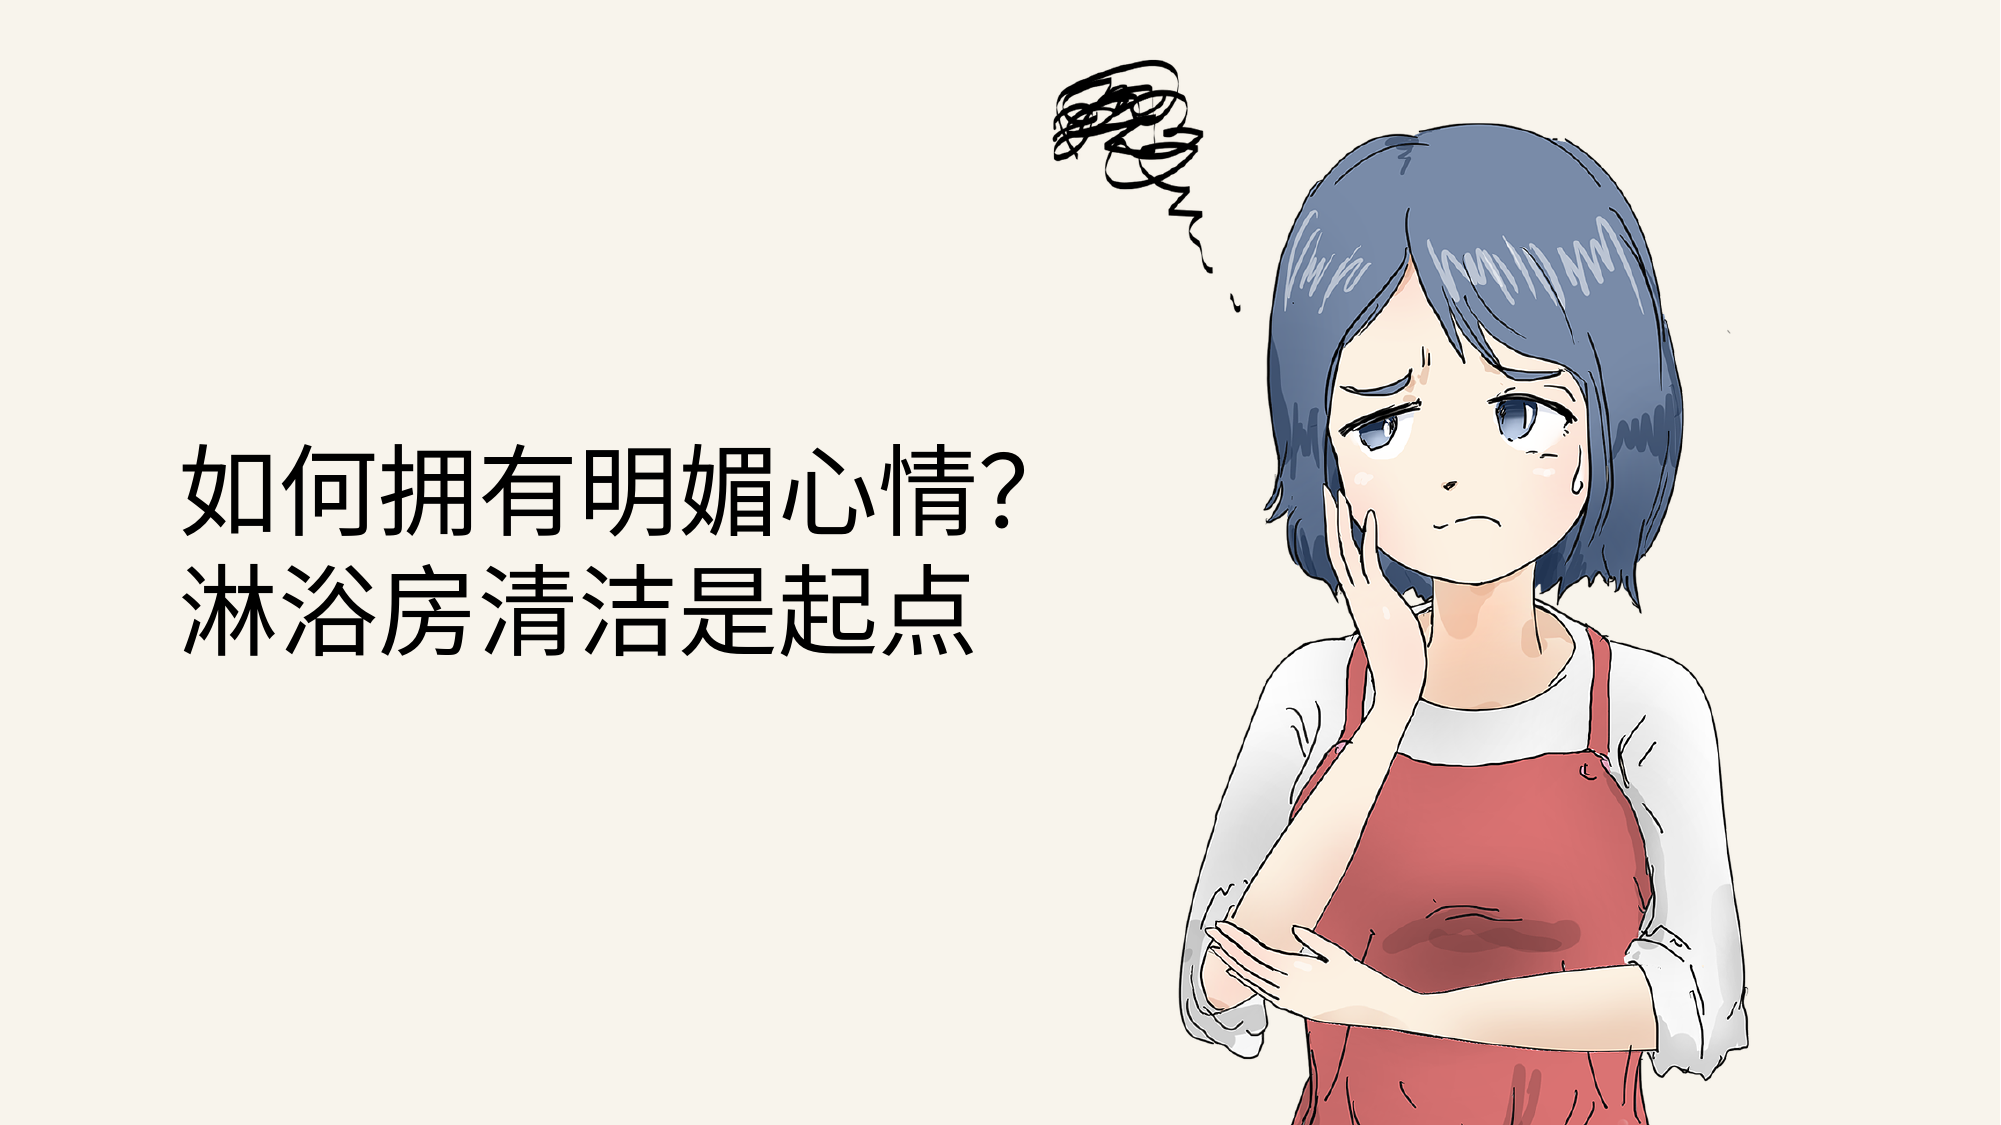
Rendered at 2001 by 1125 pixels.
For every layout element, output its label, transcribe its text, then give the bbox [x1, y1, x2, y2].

picture [856, 0, 1982, 1125]
text_box 如何拥有明媚心情？淋浴房清洁是起点 [163, 421, 856, 676]
